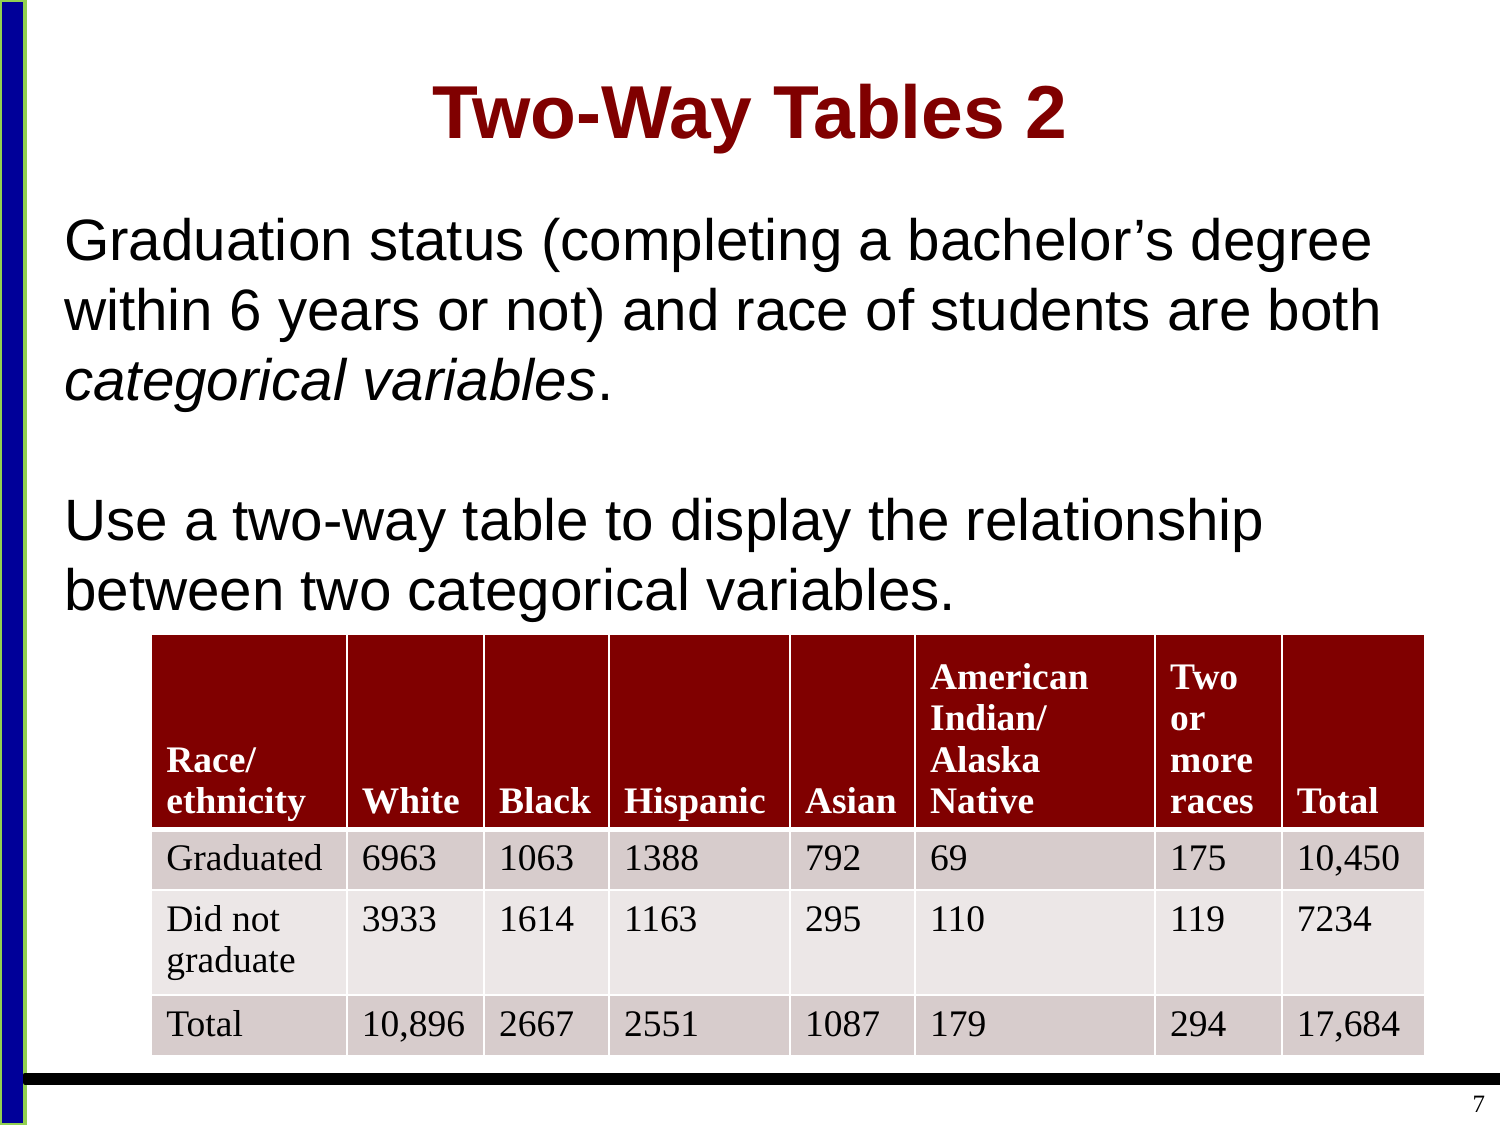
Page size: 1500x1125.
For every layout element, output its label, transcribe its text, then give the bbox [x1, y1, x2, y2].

table_cell 10,450 [1283, 832, 1424, 889]
table_cell 6963 [348, 832, 483, 889]
table_cell 179 [916, 996, 1154, 1055]
table_cell 1388 [610, 832, 789, 889]
table_cell Graduated [152, 832, 346, 889]
table_cell 1163 [610, 891, 789, 994]
table_cell 119 [1156, 891, 1281, 994]
table_header White [348, 635, 483, 827]
table_header Black [485, 635, 608, 827]
table_header Total [1283, 635, 1424, 827]
table_cell 7234 [1283, 891, 1424, 994]
table_cell Total [152, 996, 346, 1055]
table_header Race/ ethnicity [152, 635, 346, 827]
table_cell 1614 [485, 891, 608, 994]
table_cell 1087 [791, 996, 914, 1055]
text_box Graduation status (completing a bachelor’s degree within 6 years or not) and race of students are both categorical variables. Use a two-way table to display the relationship between two categorical variables. [49, 194, 1487, 630]
table_cell 2667 [485, 996, 608, 1055]
table_cell Did not graduate [152, 891, 346, 994]
table_cell 10,896 [348, 996, 483, 1055]
table_header Two or more races [1156, 635, 1281, 827]
table_cell 175 [1156, 832, 1281, 889]
table_cell 295 [791, 891, 914, 994]
table_cell 2551 [610, 996, 789, 1055]
table_cell 69 [916, 832, 1154, 889]
table_cell 792 [791, 832, 914, 889]
table_cell 110 [916, 891, 1154, 994]
table_cell 294 [1156, 996, 1281, 1055]
table_cell 3933 [348, 891, 483, 994]
table_cell 1063 [485, 832, 608, 889]
table_cell 17,684 [1283, 996, 1424, 1055]
table_header Asian [791, 635, 914, 827]
table_header Hispanic [610, 635, 789, 827]
table_header American Indian/ Alaska Native [916, 635, 1154, 827]
title Two-Way Tables 2 [74, 59, 1426, 194]
